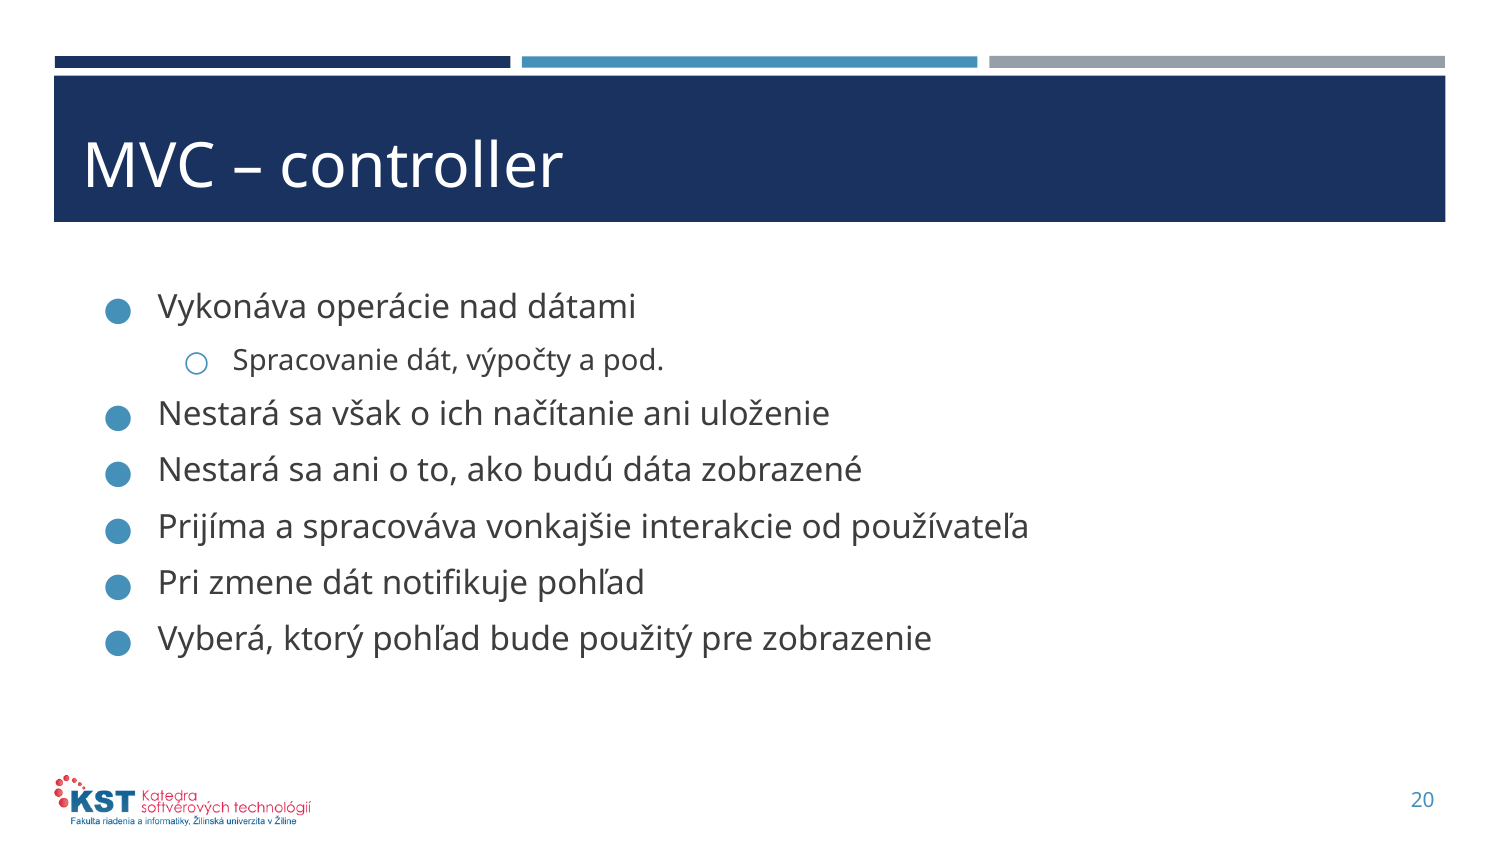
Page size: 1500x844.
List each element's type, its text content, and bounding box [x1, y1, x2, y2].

slide_number 20 [1394, 777, 1446, 823]
title MVC – controller [71, 86, 1429, 212]
list Vykonáva operácie nad dátami Spracovanie dát, výpočty a pod. Nestará sa však o ich načítanie ani uloženie Nestará sa ani o to, ako budú dáta zobrazené Prijíma a spracováva vonkajšie interakcie od používateľa Pri zmene dát notifikuje pohľad Vyberá, ktorý pohľad bude použitý pre zobrazenie [71, 268, 1429, 721]
picture [54, 775, 311, 826]
